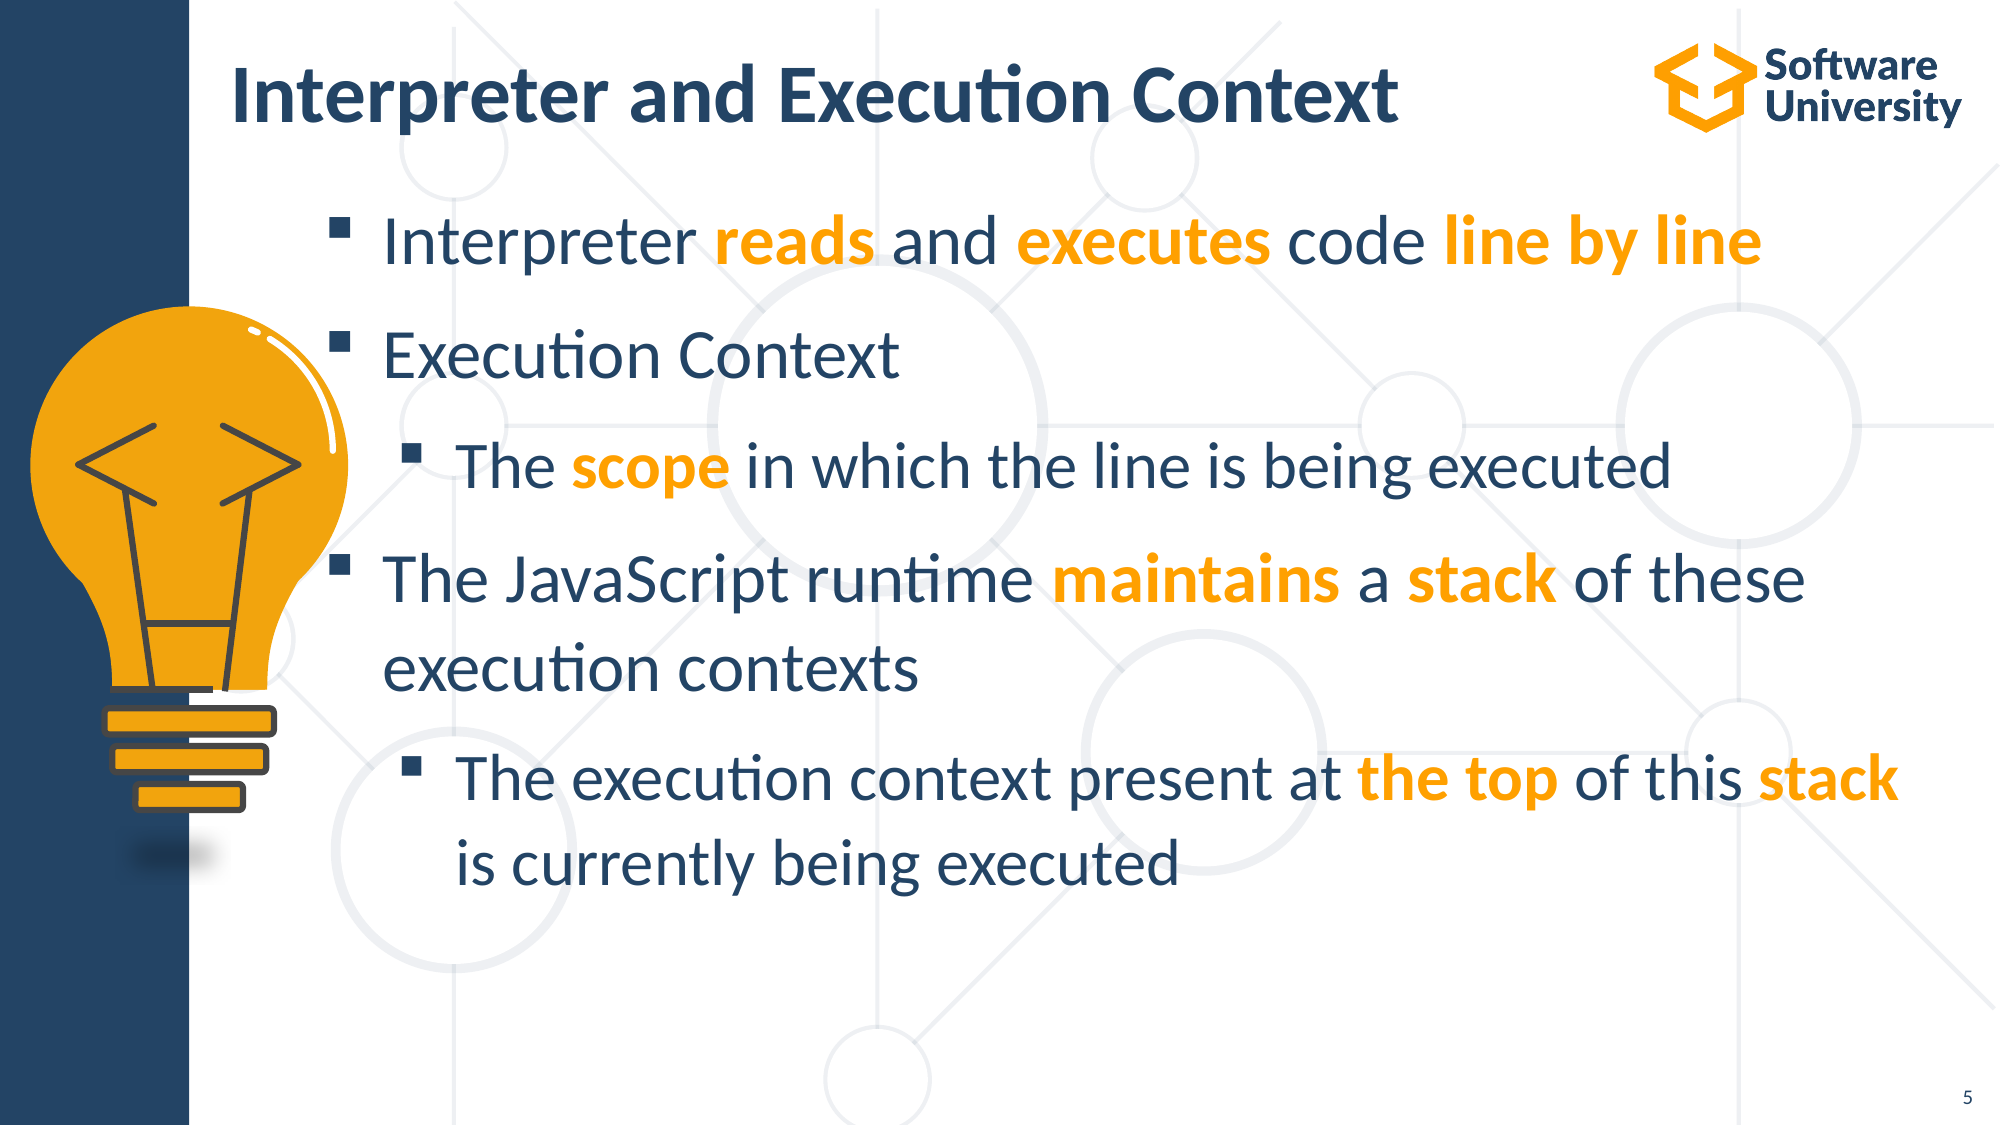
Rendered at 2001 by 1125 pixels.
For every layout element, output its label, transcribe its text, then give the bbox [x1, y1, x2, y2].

slide_number 5 [1927, 1067, 1989, 1117]
picture [1641, 31, 1973, 145]
title Interpreter and Execution Context [212, 16, 1628, 162]
list Interpreter reads and executes code line by line Execution Context The scope in which the line is being executed The JavaScript runtime maintains a stack of these execution contexts The execution context present at the top of this stack is currently being executed [306, 183, 1968, 1094]
